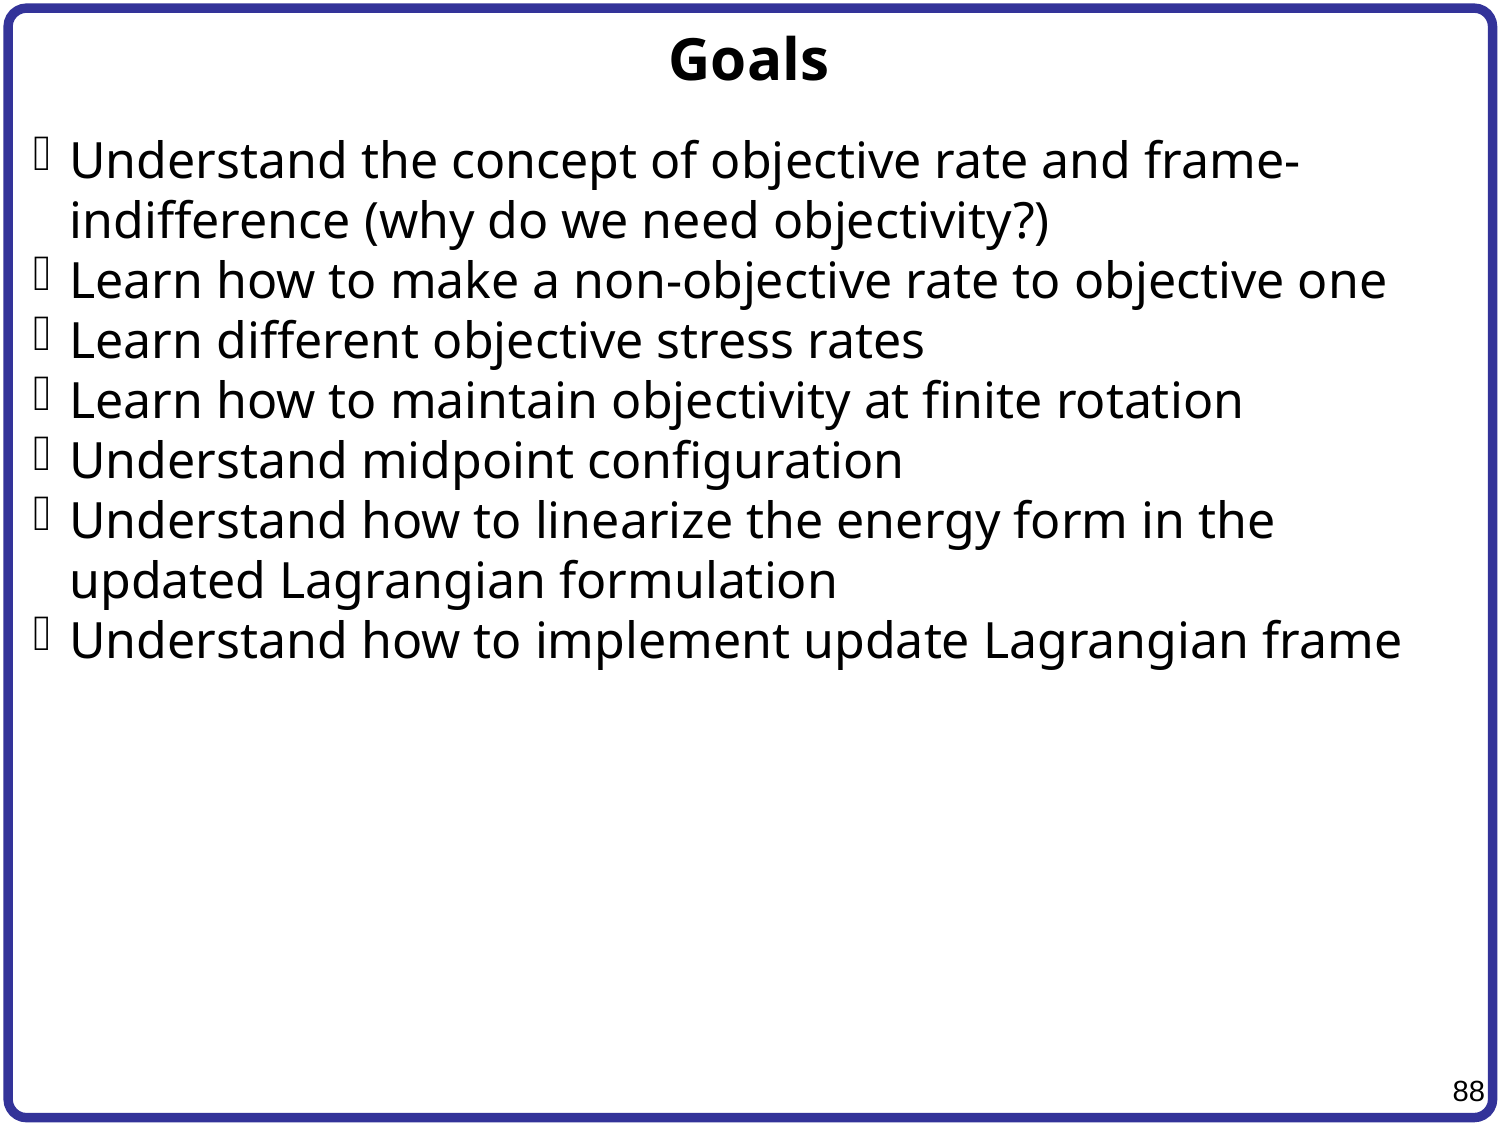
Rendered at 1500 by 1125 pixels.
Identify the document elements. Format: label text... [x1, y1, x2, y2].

text_box Understand the concept of objective rate and frame-indifference (why do we need objectivity?) Learn how to make a non-objective rate to objective one Learn different objective stress rates Learn how to maintain objectivity at finite rotation Understand midpoint configuration Understand how to linearize the energy form in the updated Lagrangian formulation Understand how to implement update Lagrangian frame [19, 121, 1481, 1086]
text_box Goals [6, 8, 1492, 106]
